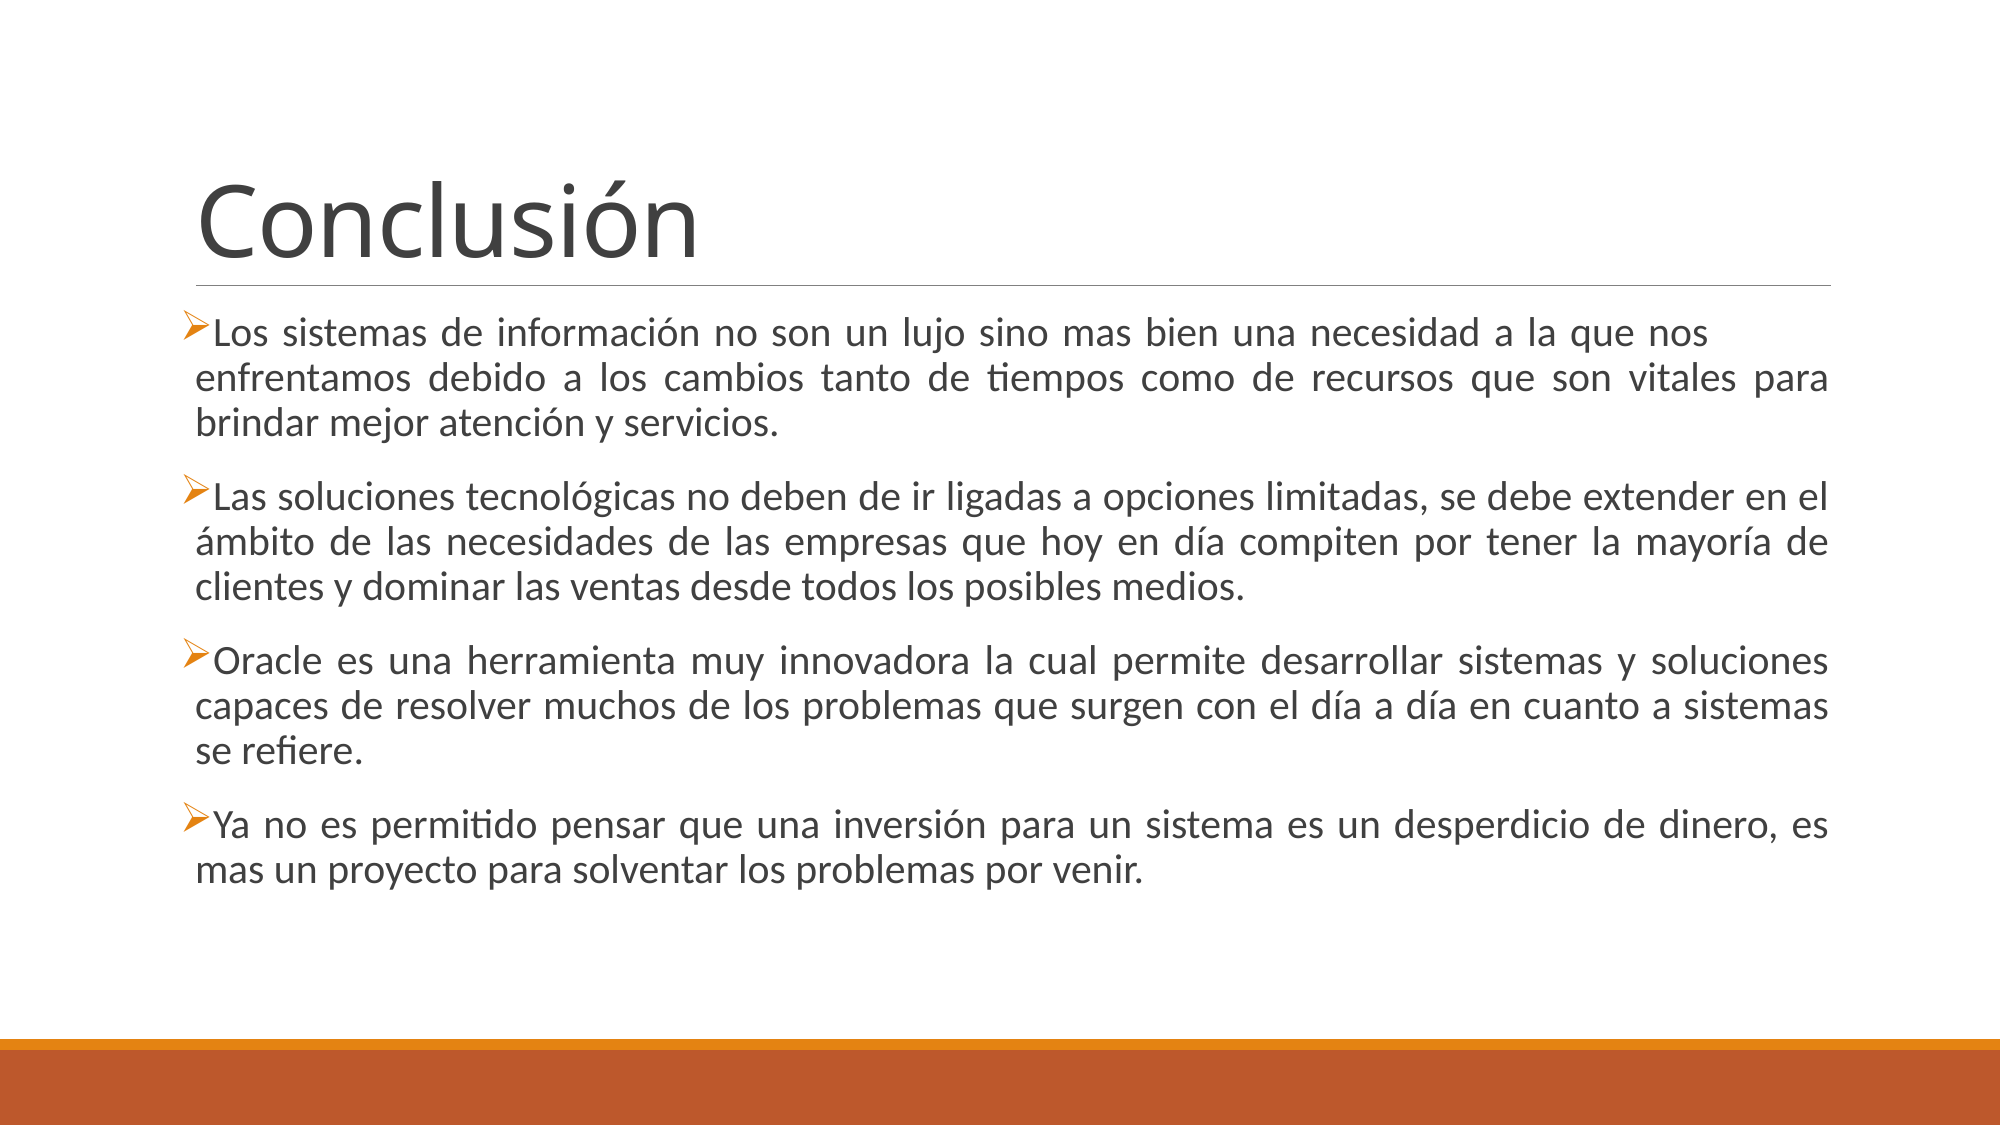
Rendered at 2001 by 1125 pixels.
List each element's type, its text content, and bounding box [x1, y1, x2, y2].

title Conclusión [180, 47, 1830, 285]
list Los sistemas de información no son un lujo sino mas bien una necesidad a la que nos enfrentamos debido a los cambios tanto de tiempos como de recursos que son vitales para brindar mejor atención y servicios. Las soluciones tecnológicas no deben de ir ligadas a opciones limitadas, se debe extender en el ámbito de las necesidades de las empresas que hoy en día compiten por tener la mayoría de clientes y dominar las ventas desde todos los posibles medios. Oracle es una herramienta muy innovadora la cual permite desarrollar sistemas y soluciones capaces de resolver muchos de los problemas que surgen con el día a día en cuanto a sistemas se refiere. Ya no es permitido pensar que una inversión para un sistema es un desperdicio de dinero, es mas un proyecto para solventar los problemas por venir. [180, 302, 1830, 963]
